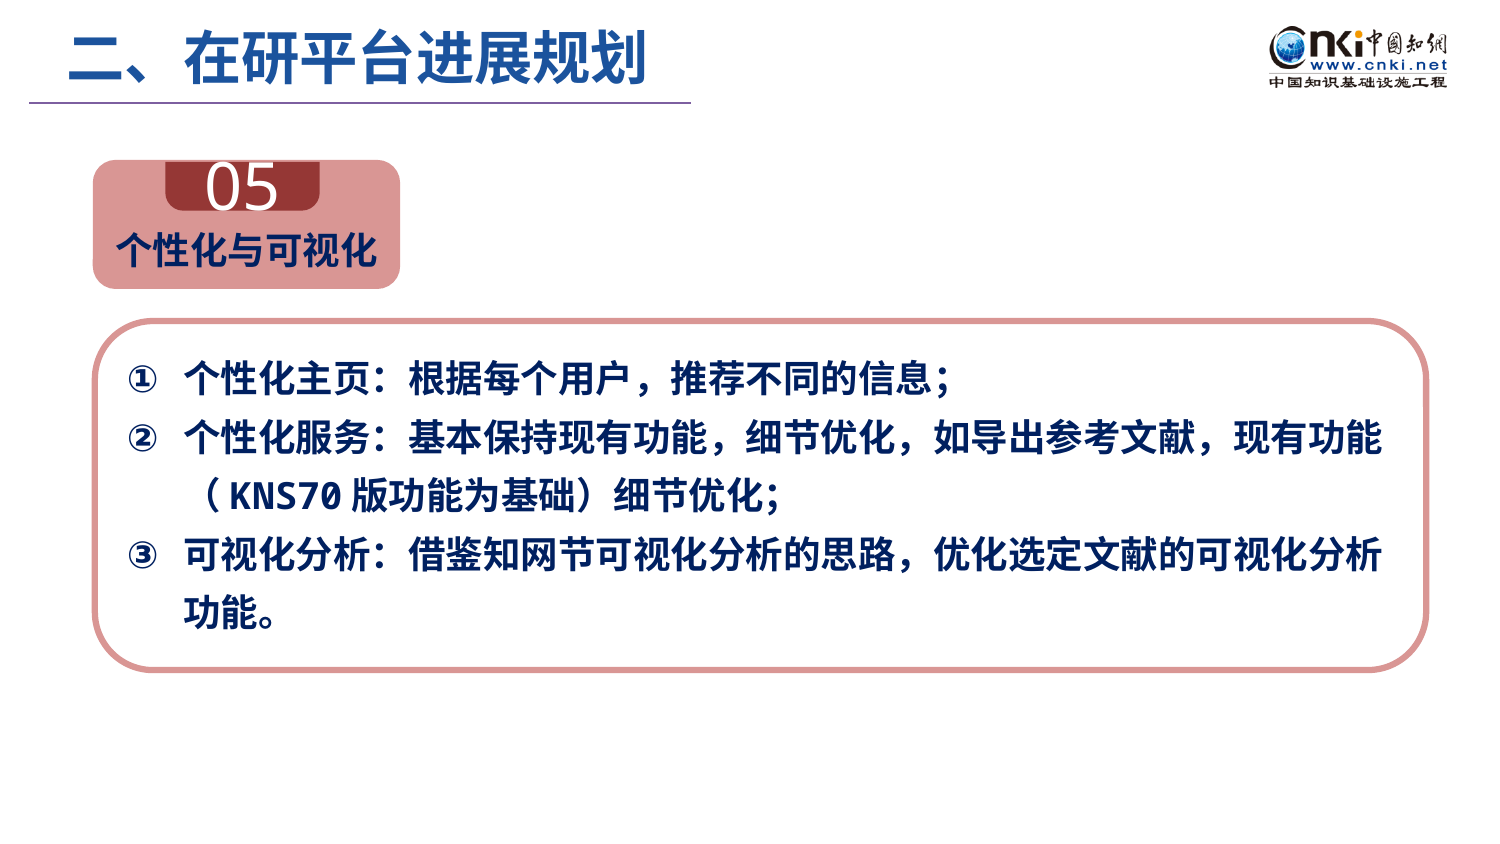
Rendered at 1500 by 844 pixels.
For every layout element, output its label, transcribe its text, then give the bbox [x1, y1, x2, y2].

text_box 二、在研平台进展规划 [51, 20, 688, 93]
text_box [116, 321, 1405, 334]
picture [1269, 26, 1447, 88]
text_box 个性化与可视化 [94, 161, 399, 287]
text_box 05 [165, 161, 320, 211]
text_box 个性化主页：根据每个用户，推荐不同的信息； 个性化服务：基本保持现有功能，细节优化，如导出参考文献，现有功能（KNS70版功能为基础）细节优化； 可视化分析：借鉴知网节可视化分析的思路，优化选定文献的可视化分析功能。 [112, 334, 1427, 642]
text_box [94, 337, 1418, 671]
